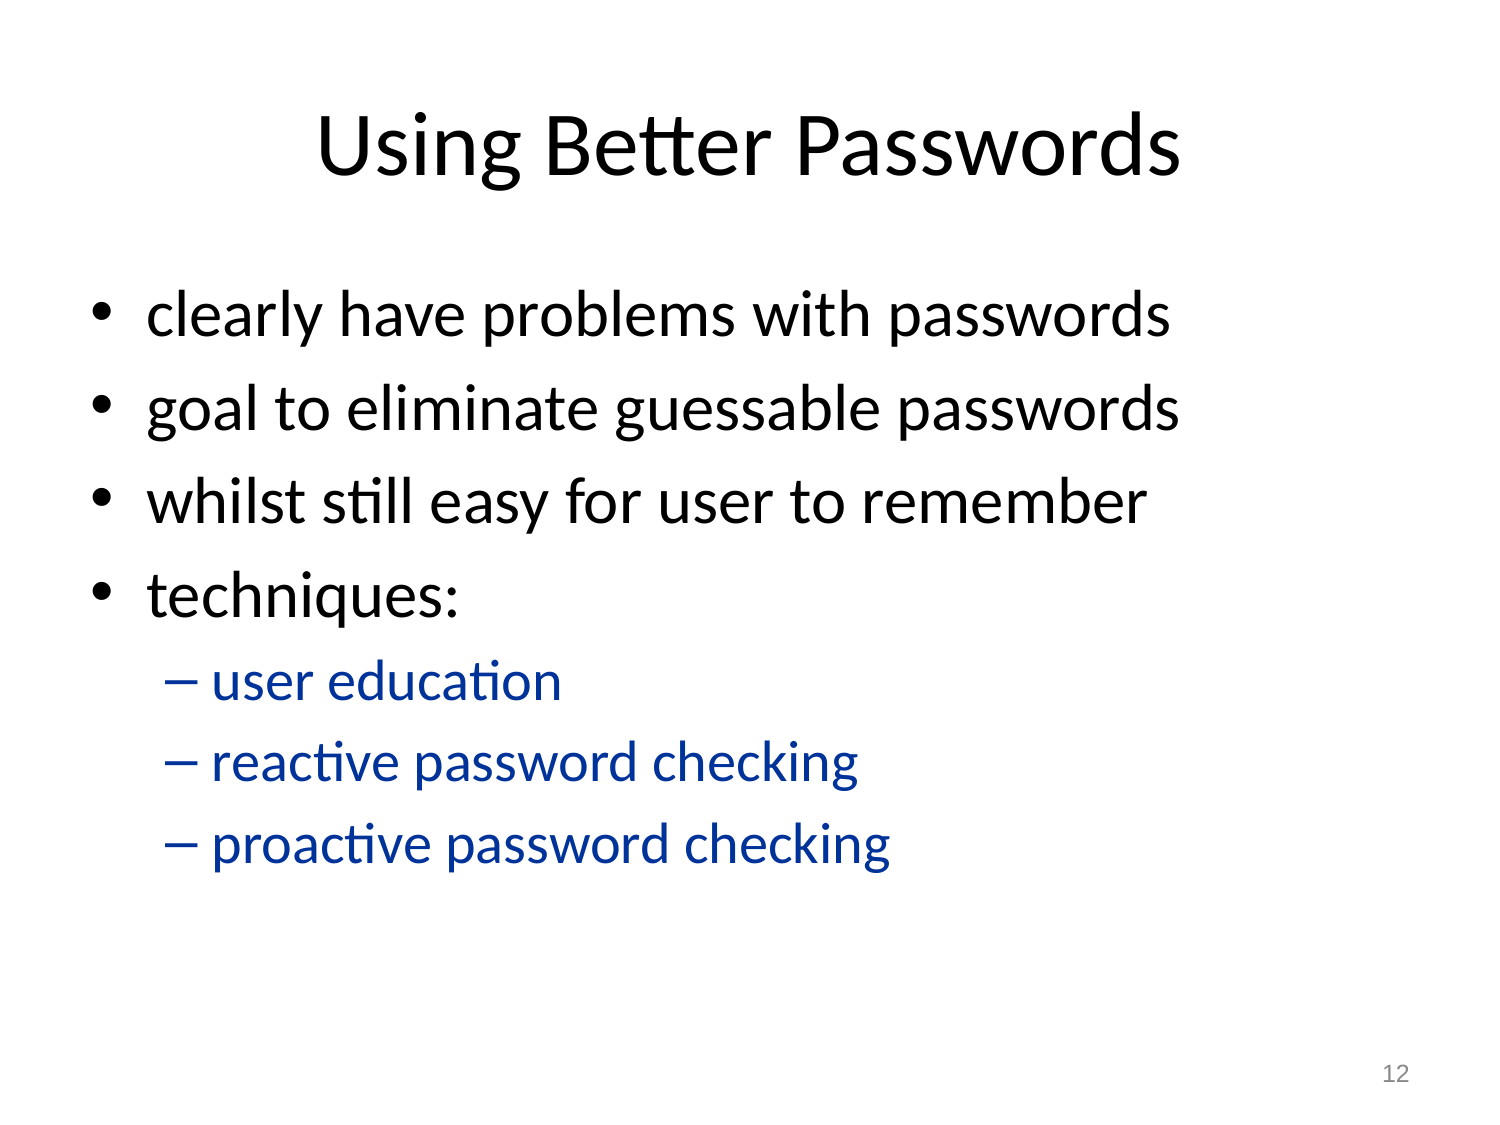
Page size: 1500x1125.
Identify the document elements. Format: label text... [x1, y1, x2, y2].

slide_number 12 [1074, 1042, 1425, 1103]
list clearly have problems with passwords goal to eliminate guessable passwords whilst still easy for user to remember techniques: user education reactive password checking proactive password checking [75, 262, 1425, 1043]
title Using Better Passwords [75, 45, 1425, 233]
